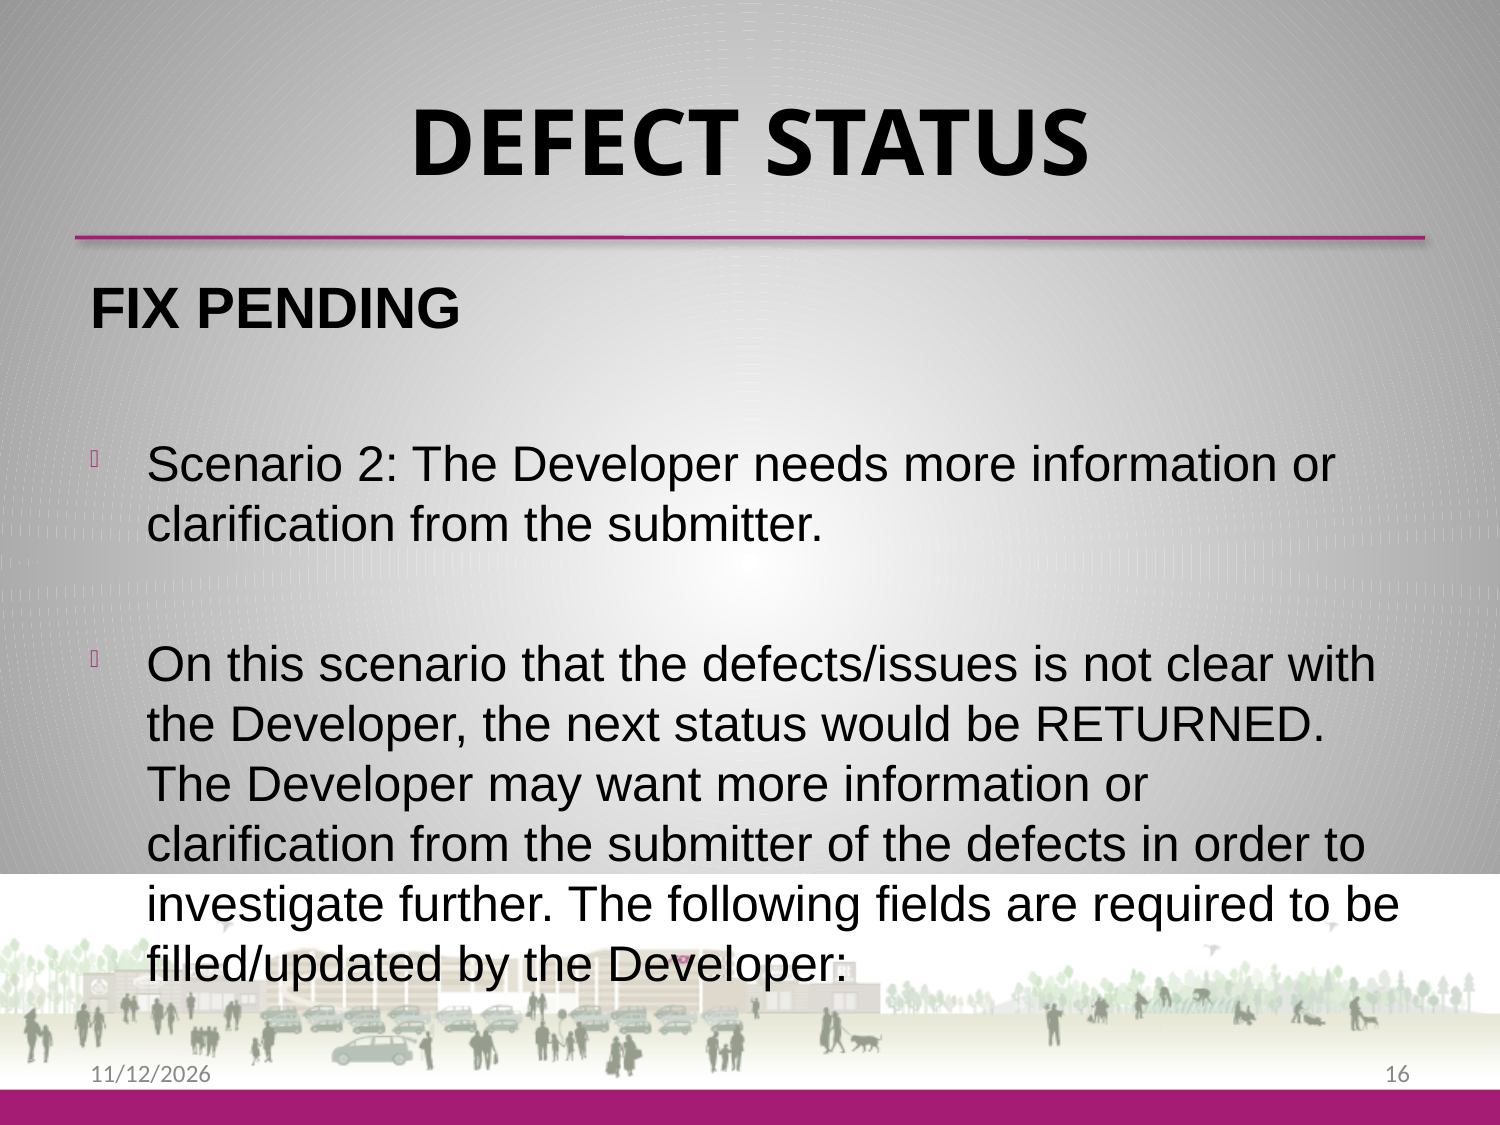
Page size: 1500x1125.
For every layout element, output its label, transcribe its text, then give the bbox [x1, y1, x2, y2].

slide_number 16 [1074, 1042, 1425, 1103]
footer [512, 1042, 988, 1103]
list FIX PENDING Scenario 2: The Developer needs more information or clarification from the submitter. On this scenario that the defects/issues is not clear with the Developer, the next status would be RETURNED. The Developer may want more information or clarification from the submitter of the defects in order to investigate further. The following fields are required to be filled/updated by the Developer: [74, 262, 1426, 1006]
picture [0, 874, 1500, 1089]
title DEFECT STATUS [74, 44, 1426, 233]
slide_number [75, 1042, 425, 1103]
